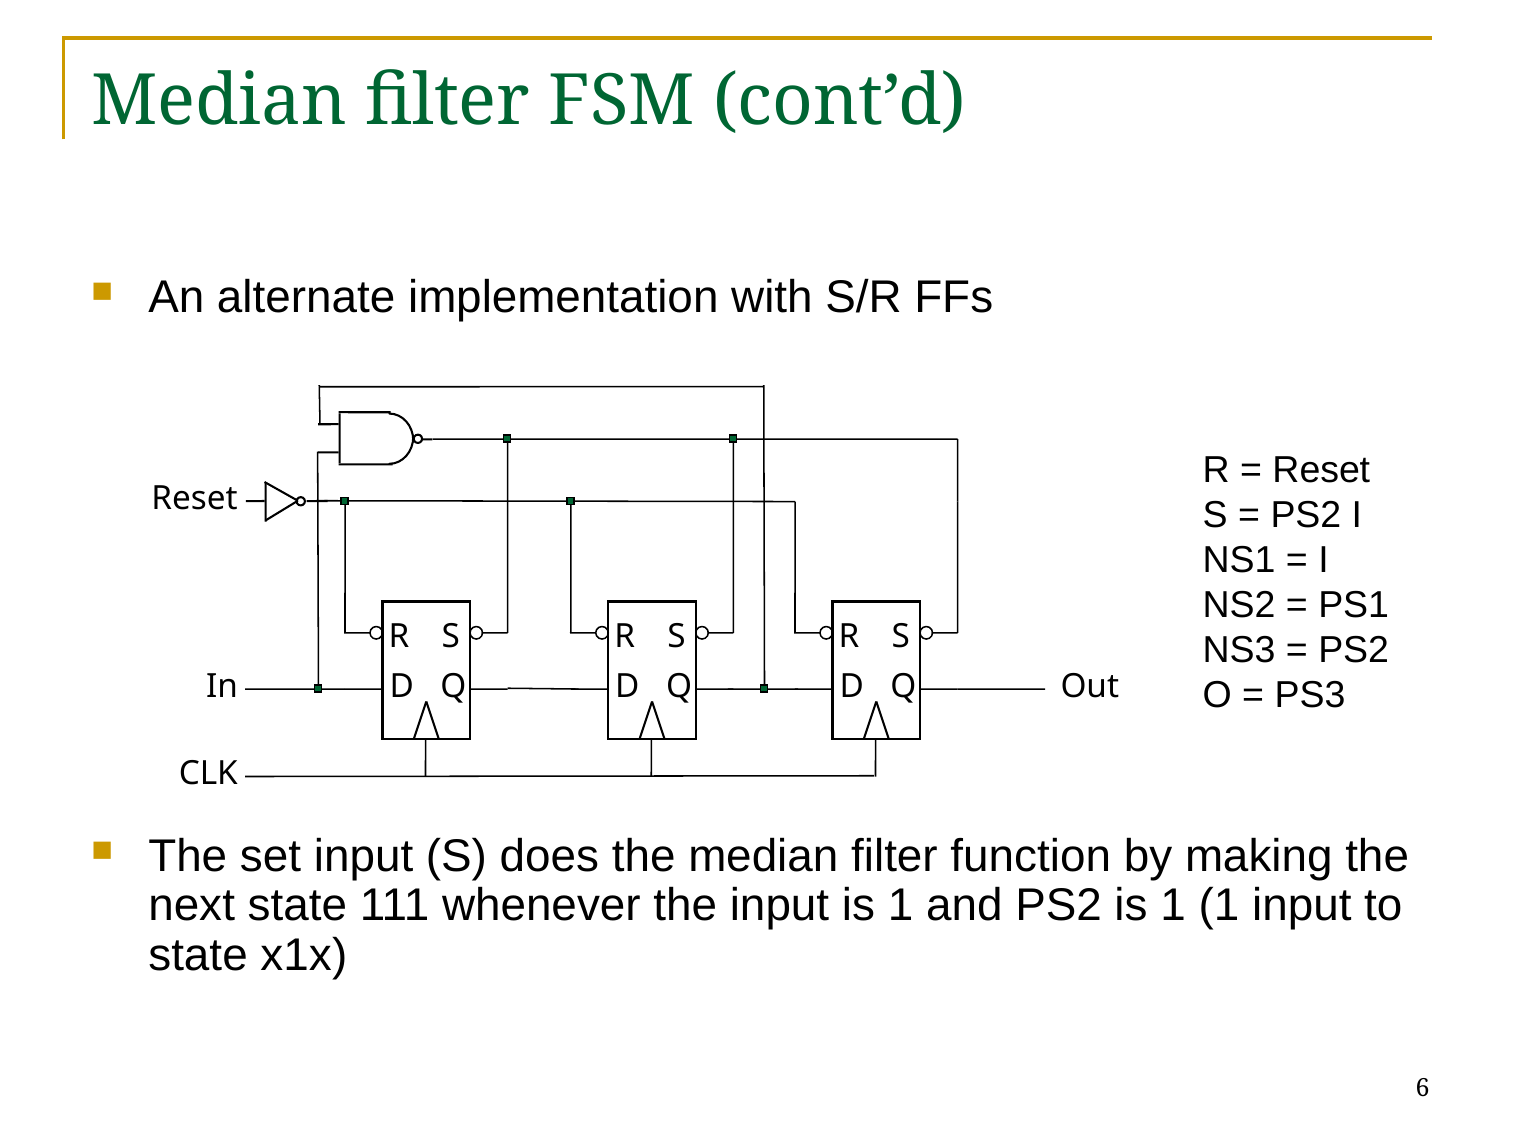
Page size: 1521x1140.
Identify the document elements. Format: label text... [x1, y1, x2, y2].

slide_number 6 [1089, 1037, 1445, 1114]
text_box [157, 384, 1177, 809]
title Median filter FSM (cont’d) [75, 45, 1446, 236]
text_box R = Reset S = PS2 I NS1 = I NS2 = PS1 NS3 = PS2 O = PS3 [1187, 437, 1405, 723]
list An alternate implementation with S/R FFs The set input (S) does the median filter function by making the next state 111 whenever the input is 1 and PS2 is 1 (1 input to state x1x) [75, 265, 1446, 1019]
